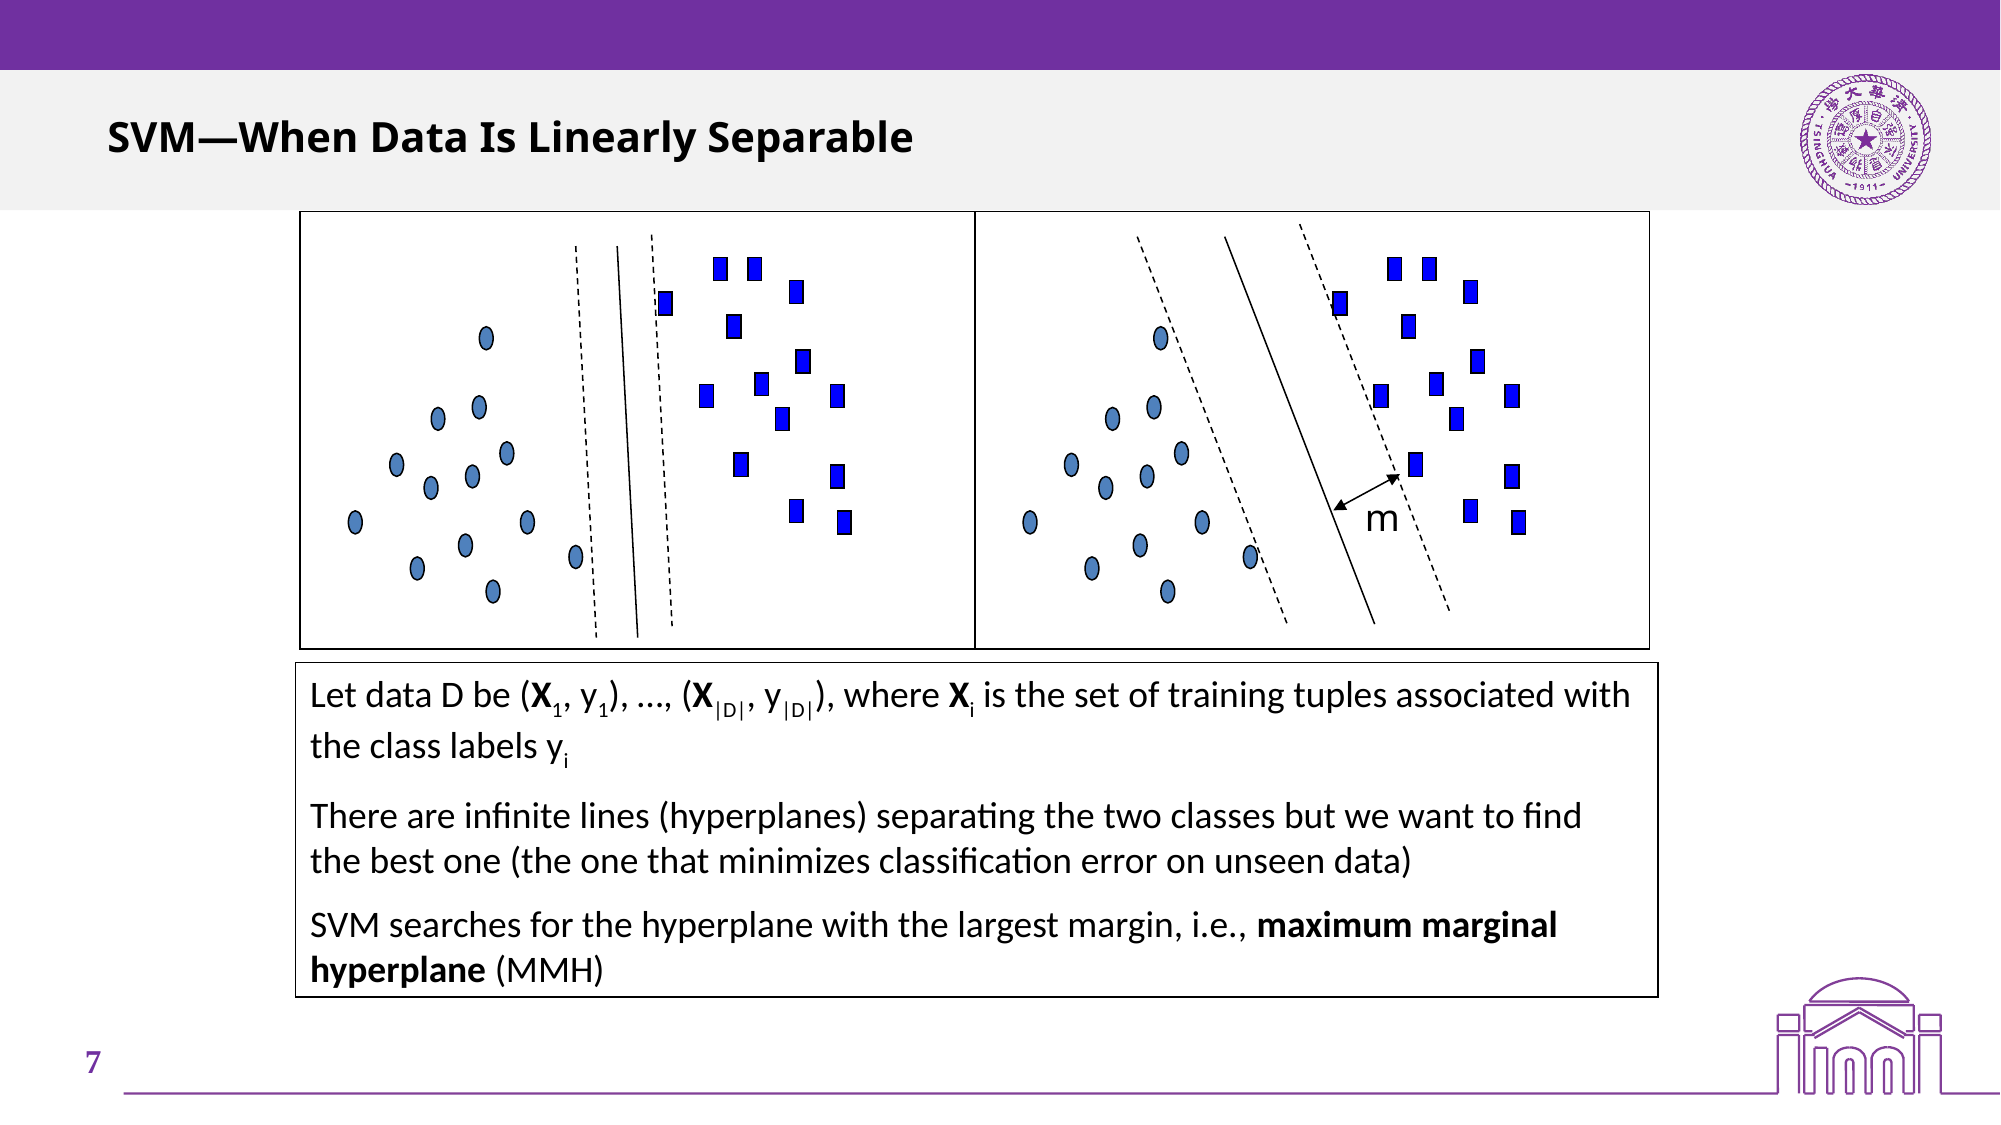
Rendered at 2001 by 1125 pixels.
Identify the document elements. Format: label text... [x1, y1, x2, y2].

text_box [974, 211, 1650, 650]
picture [1800, 74, 1931, 205]
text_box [299, 211, 972, 650]
text_box Let data D be (X1, y1), …, (X|D|, y|D|), where Xi is the set of training tuples associated with the class labels yi There are infinite lines (hyperplanes) separating the two classes but we want to find the best one (the one that minimizes classification error on unseen data) SVM searches for the hyperplane with the largest margin, i.e., maximum marginal hyperplane (MMH) [295, 662, 1658, 998]
title SVM—When Data Is Linearly Separable [92, 60, 1794, 212]
